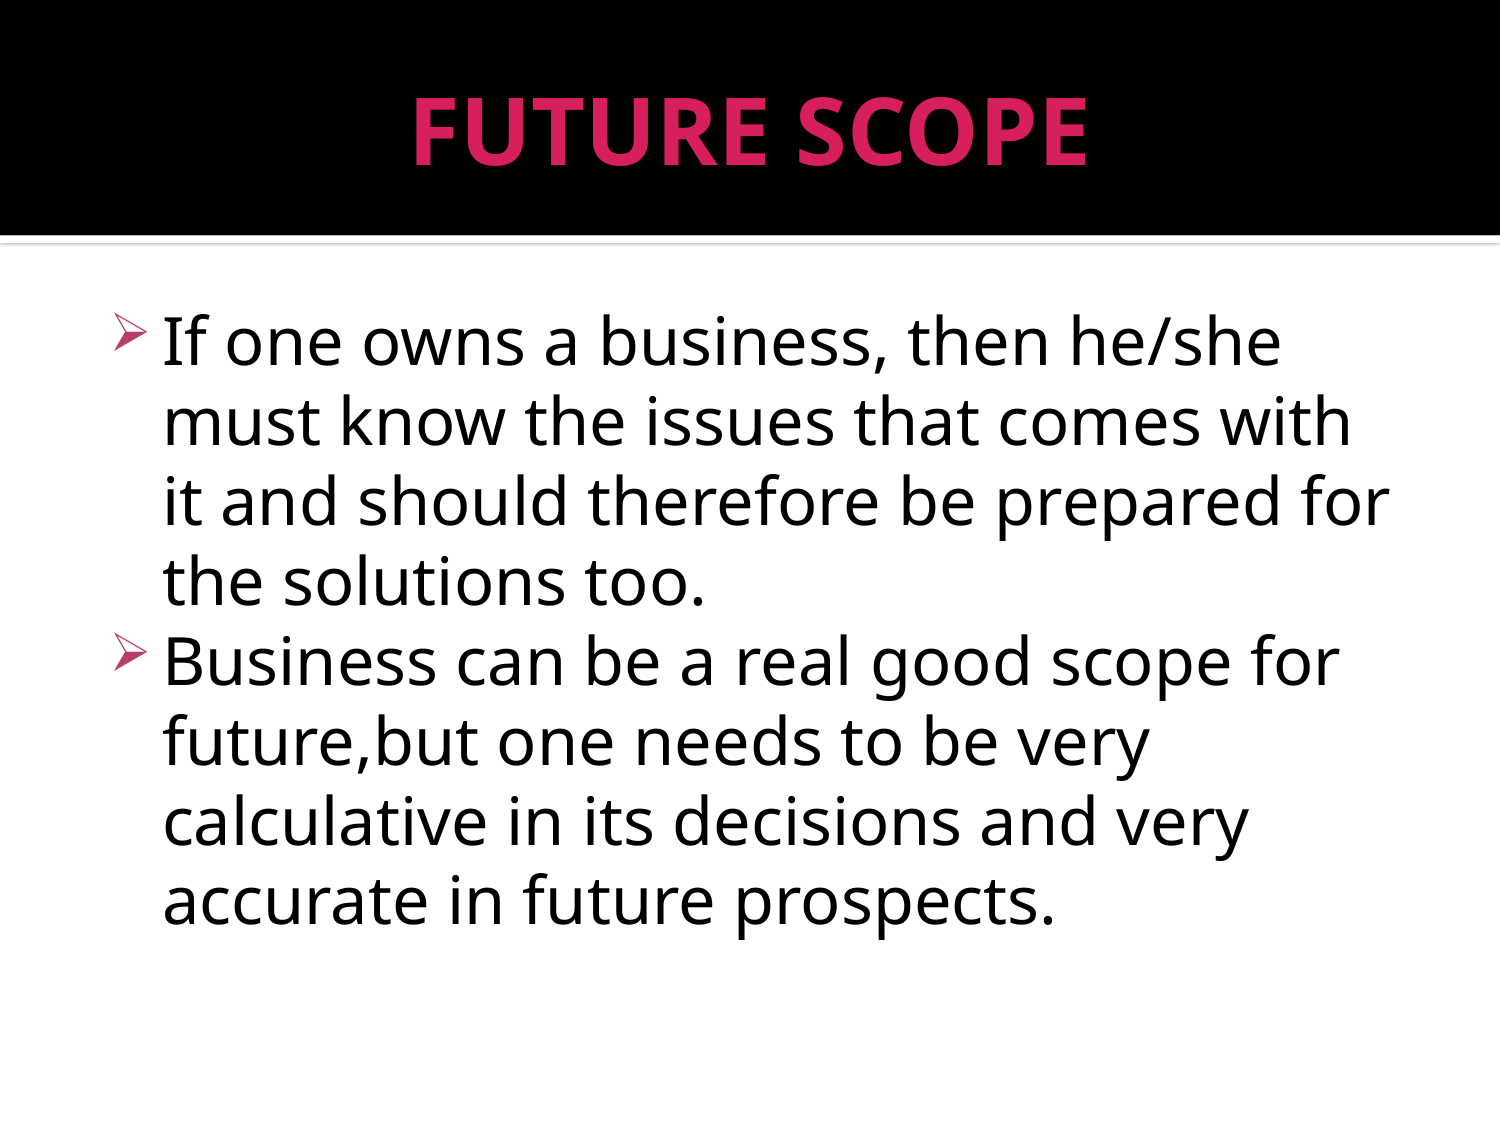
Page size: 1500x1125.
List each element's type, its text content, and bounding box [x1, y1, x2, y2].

list If one owns a business, then he/she must know the issues that comes with it and should therefore be prepared for the solutions too. Business can be a real good scope for future,but one needs to be very calculative in its decisions and very accurate in future prospects. [74, 290, 1426, 1051]
title FUTURE SCOPE [74, 24, 1426, 232]
